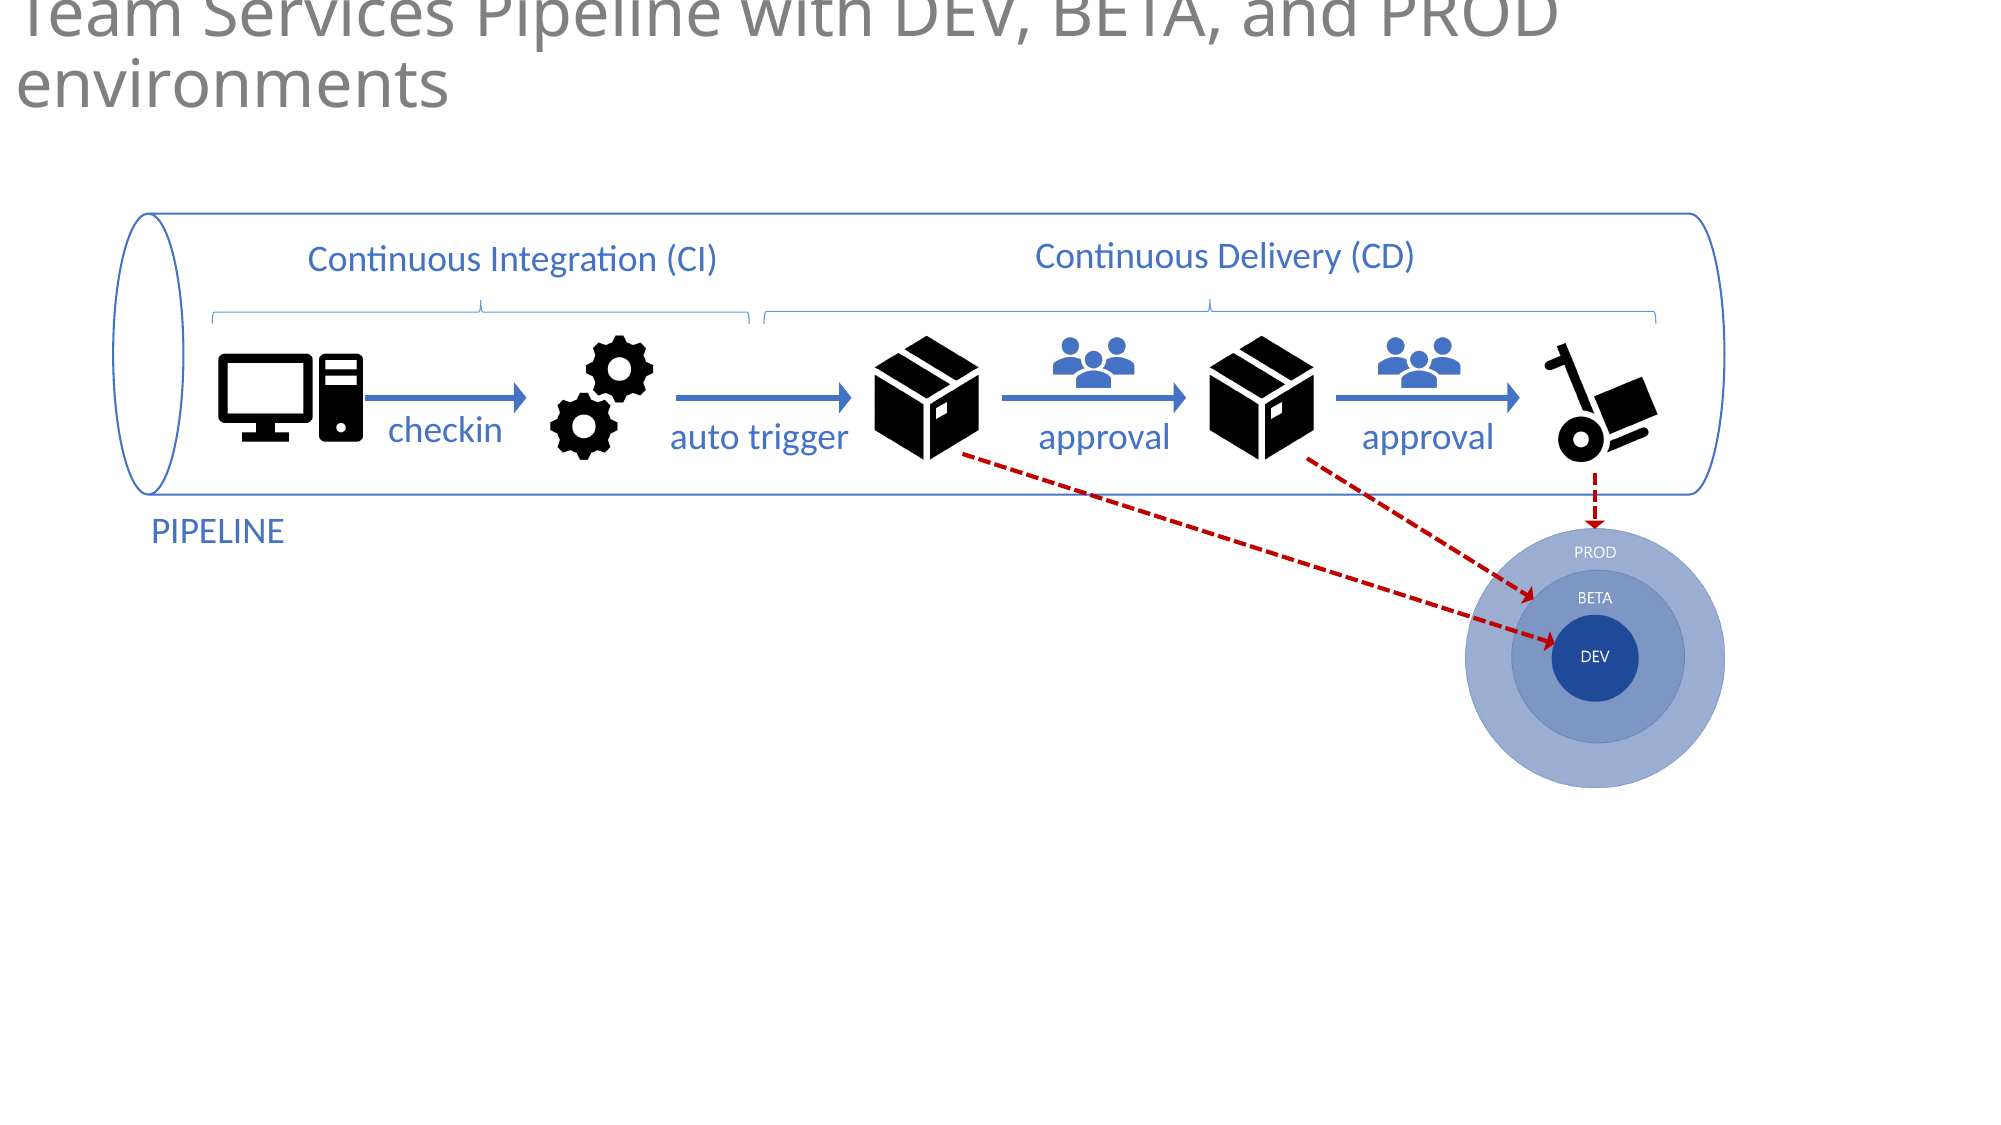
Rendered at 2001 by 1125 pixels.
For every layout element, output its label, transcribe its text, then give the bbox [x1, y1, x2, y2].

text_box [211, 300, 750, 324]
picture [1465, 528, 1725, 789]
picture [1519, 322, 1670, 473]
picture [1186, 322, 1337, 453]
picture [1047, 316, 1140, 409]
text_box [763, 299, 1657, 324]
title Team Services Pipeline with DEV, BETA, and PROD environments [0, 0, 2000, 101]
text_box PIPELINE [129, 498, 308, 559]
picture [526, 322, 677, 473]
text_box auto trigger [677, 404, 851, 465]
text_box approval [1347, 404, 1510, 453]
text_box Continuous Delivery (CD) [851, 224, 1600, 284]
picture [215, 322, 366, 473]
text_box [112, 212, 1726, 496]
text_box checkin [373, 398, 519, 458]
text_box approval [1023, 404, 1186, 453]
picture [1372, 316, 1466, 409]
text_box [962, 453, 1555, 644]
text_box Continuous Integration (CI) [276, 226, 750, 286]
picture [851, 322, 1002, 473]
